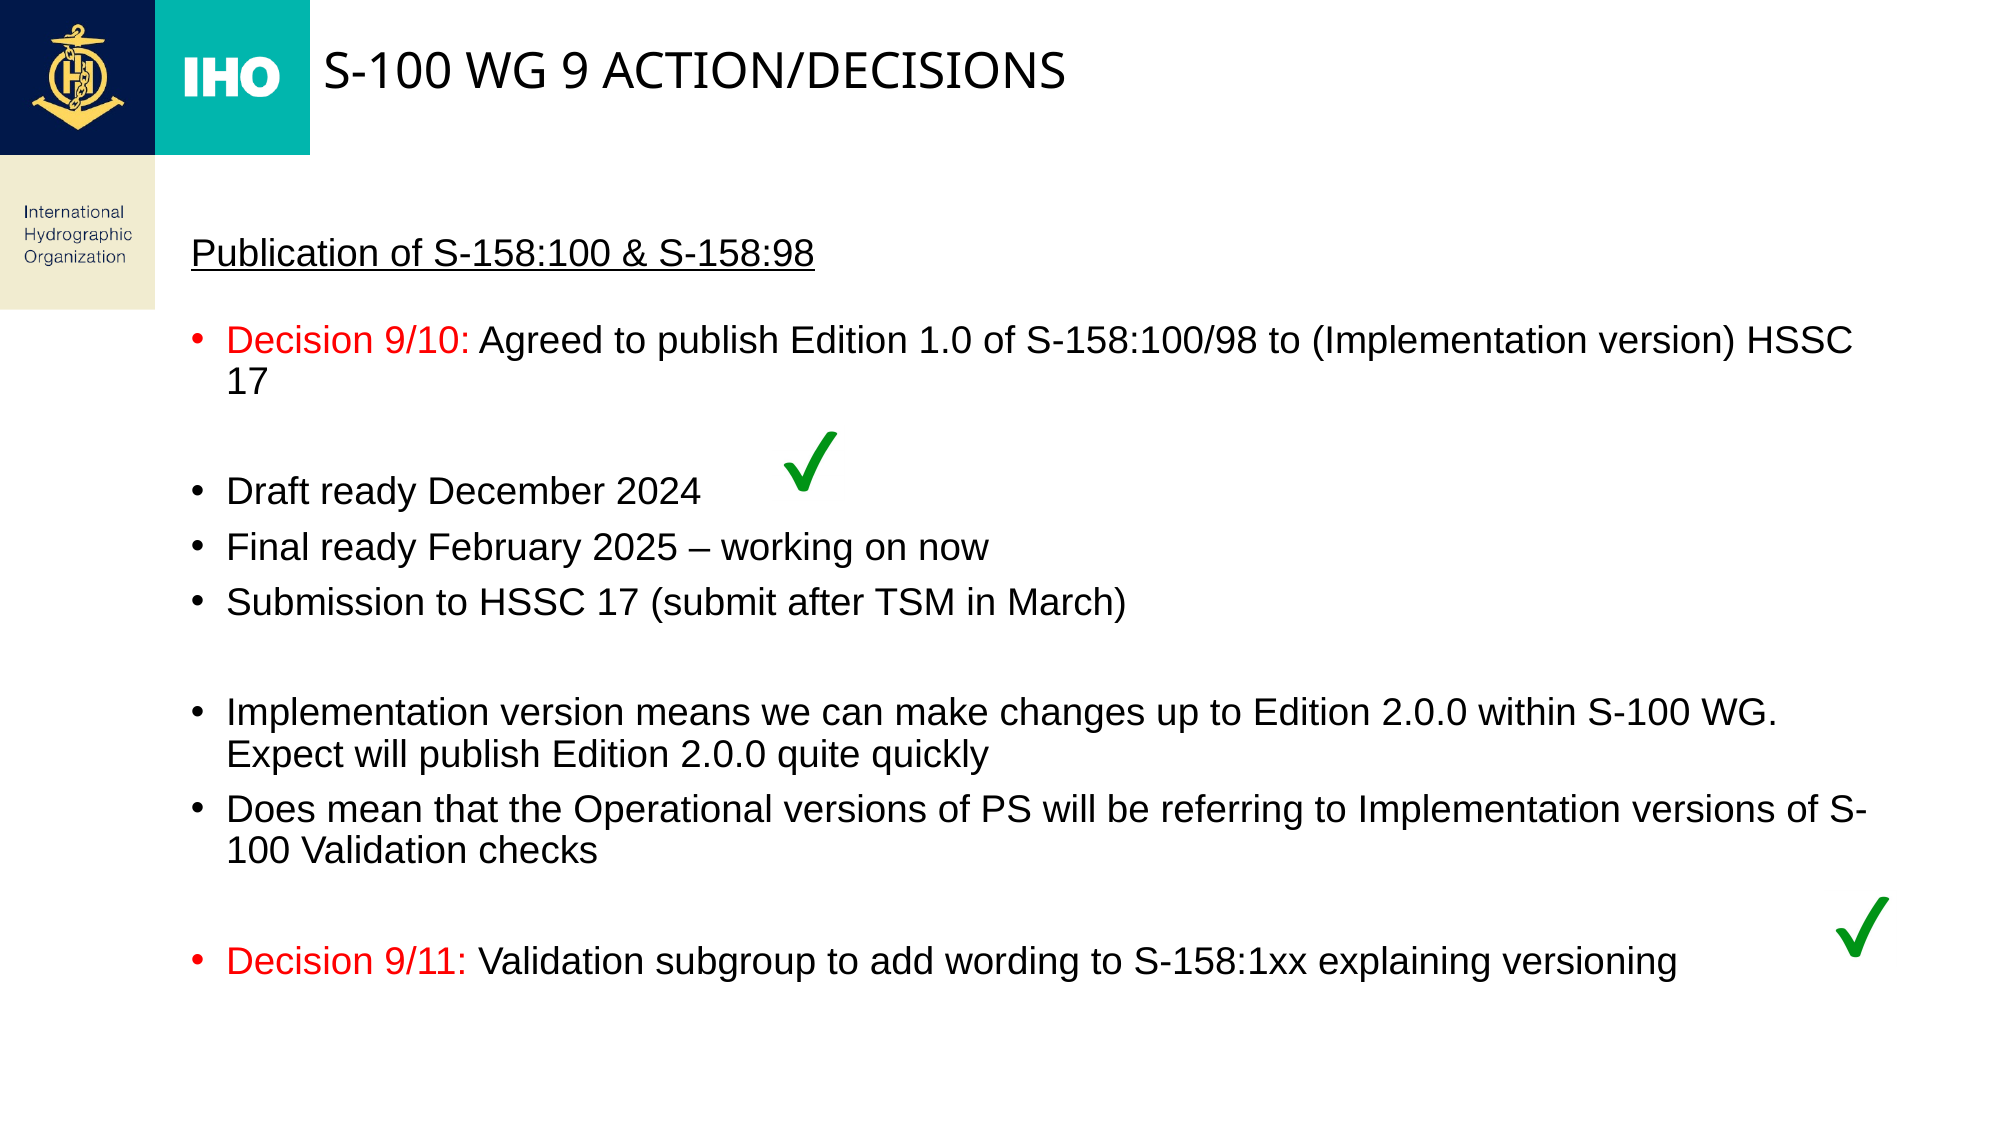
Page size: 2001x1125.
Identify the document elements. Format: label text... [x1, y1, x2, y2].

picture [1824, 890, 1897, 967]
title S-100 WG 9 ACtION/DECISIONs [308, 0, 2000, 145]
picture [0, 0, 310, 310]
picture [772, 425, 845, 501]
list Publication of S-158:100 & S-158:98 Decision 9/10: Agreed to publish Edition 1.0 of S-158:100/98 to (Implementation version) HSSC 17 Draft ready December 2024 Final ready February 2025 – working on now Submission to HSSC 17 (submit after TSM in March) Implementation version means we can make changes up to Edition 2.0.0 within S-100 WG. Expect will publish Edition 2.0.0 quite quickly Does mean that the Operational versions of PS will be referring to Implementation versions of S-100 Validation checks Decision 9/11: Validation subgroup to add wording to S-158:1xx explaining versioning [175, 226, 1901, 997]
